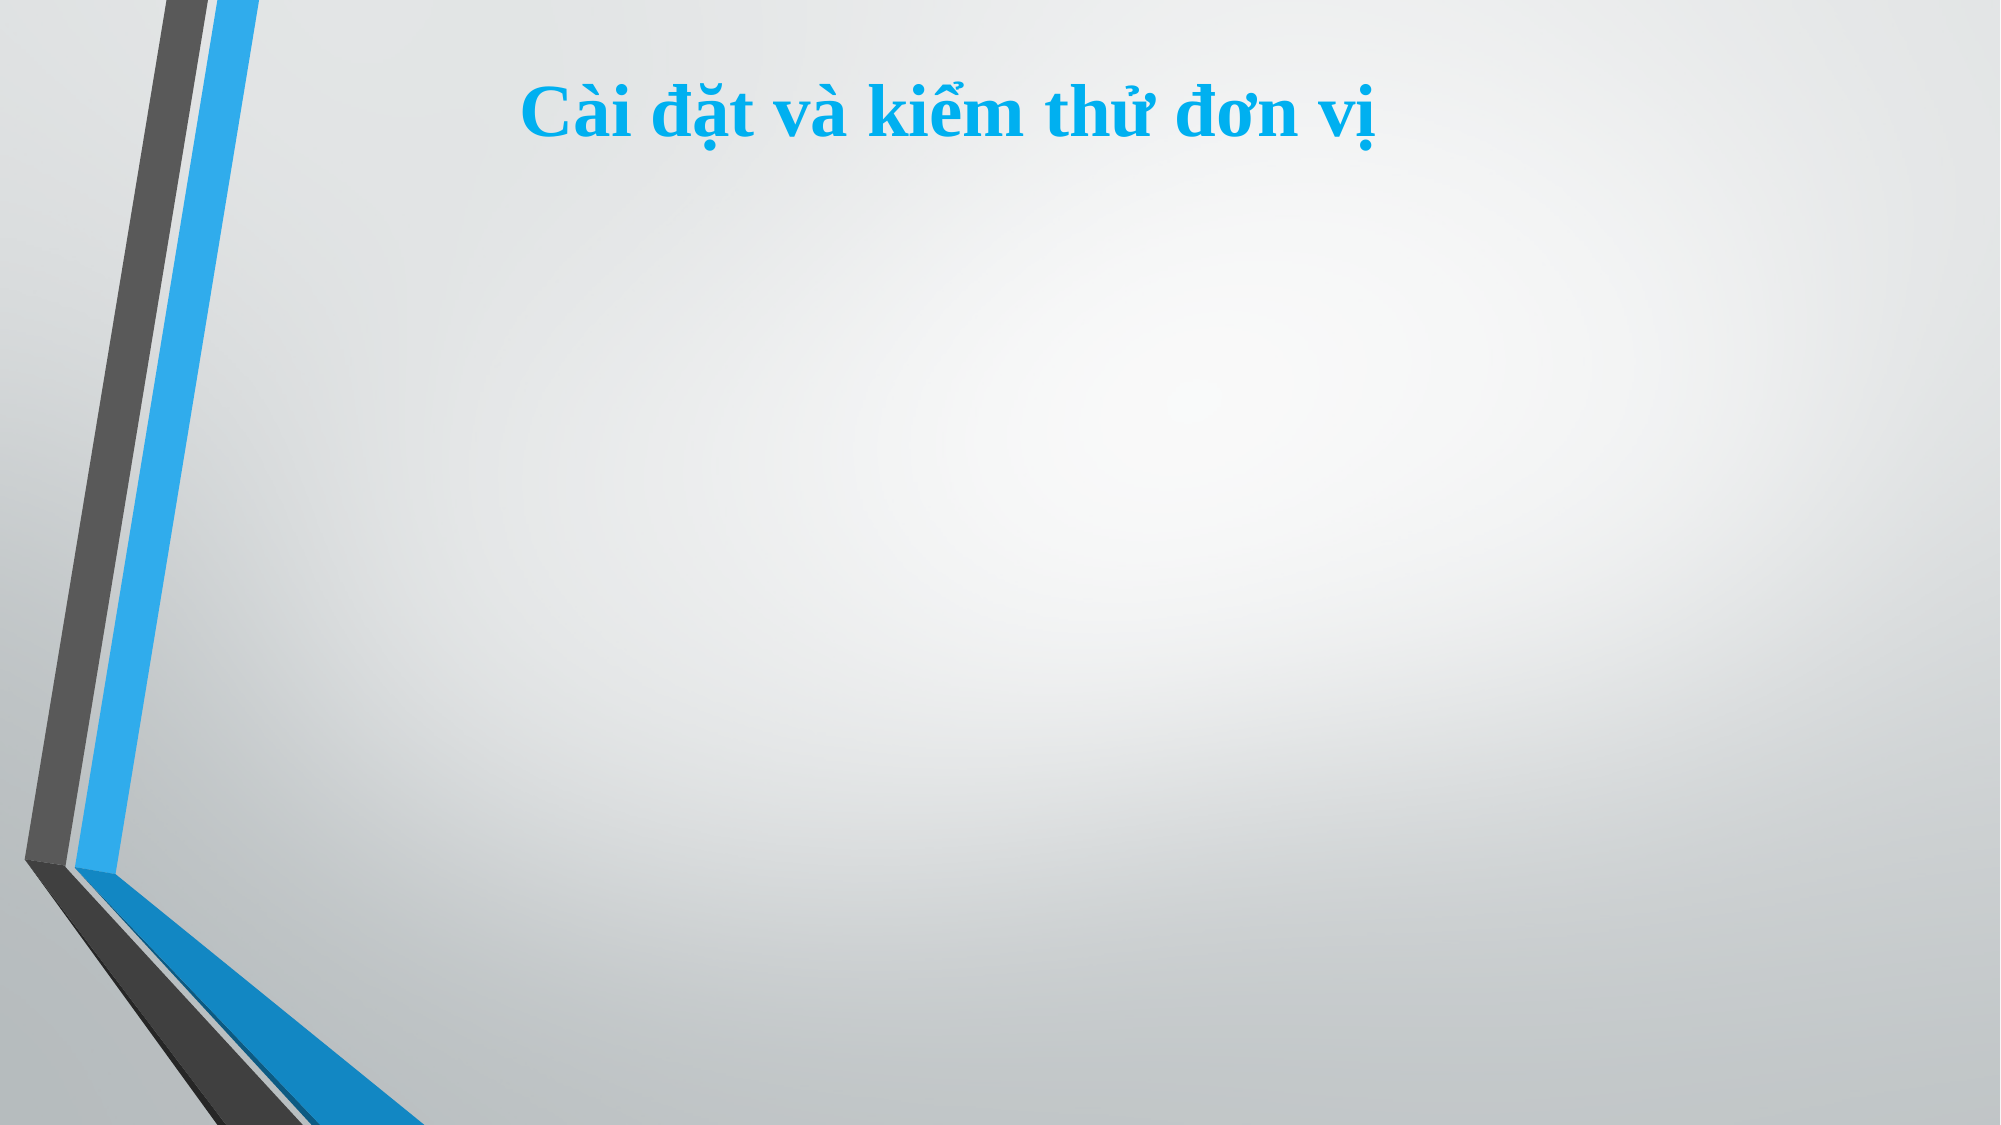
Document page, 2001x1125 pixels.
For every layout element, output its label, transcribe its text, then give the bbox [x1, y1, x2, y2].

text_box Cài đặt và kiểm thử đơn vị [348, 54, 1548, 159]
